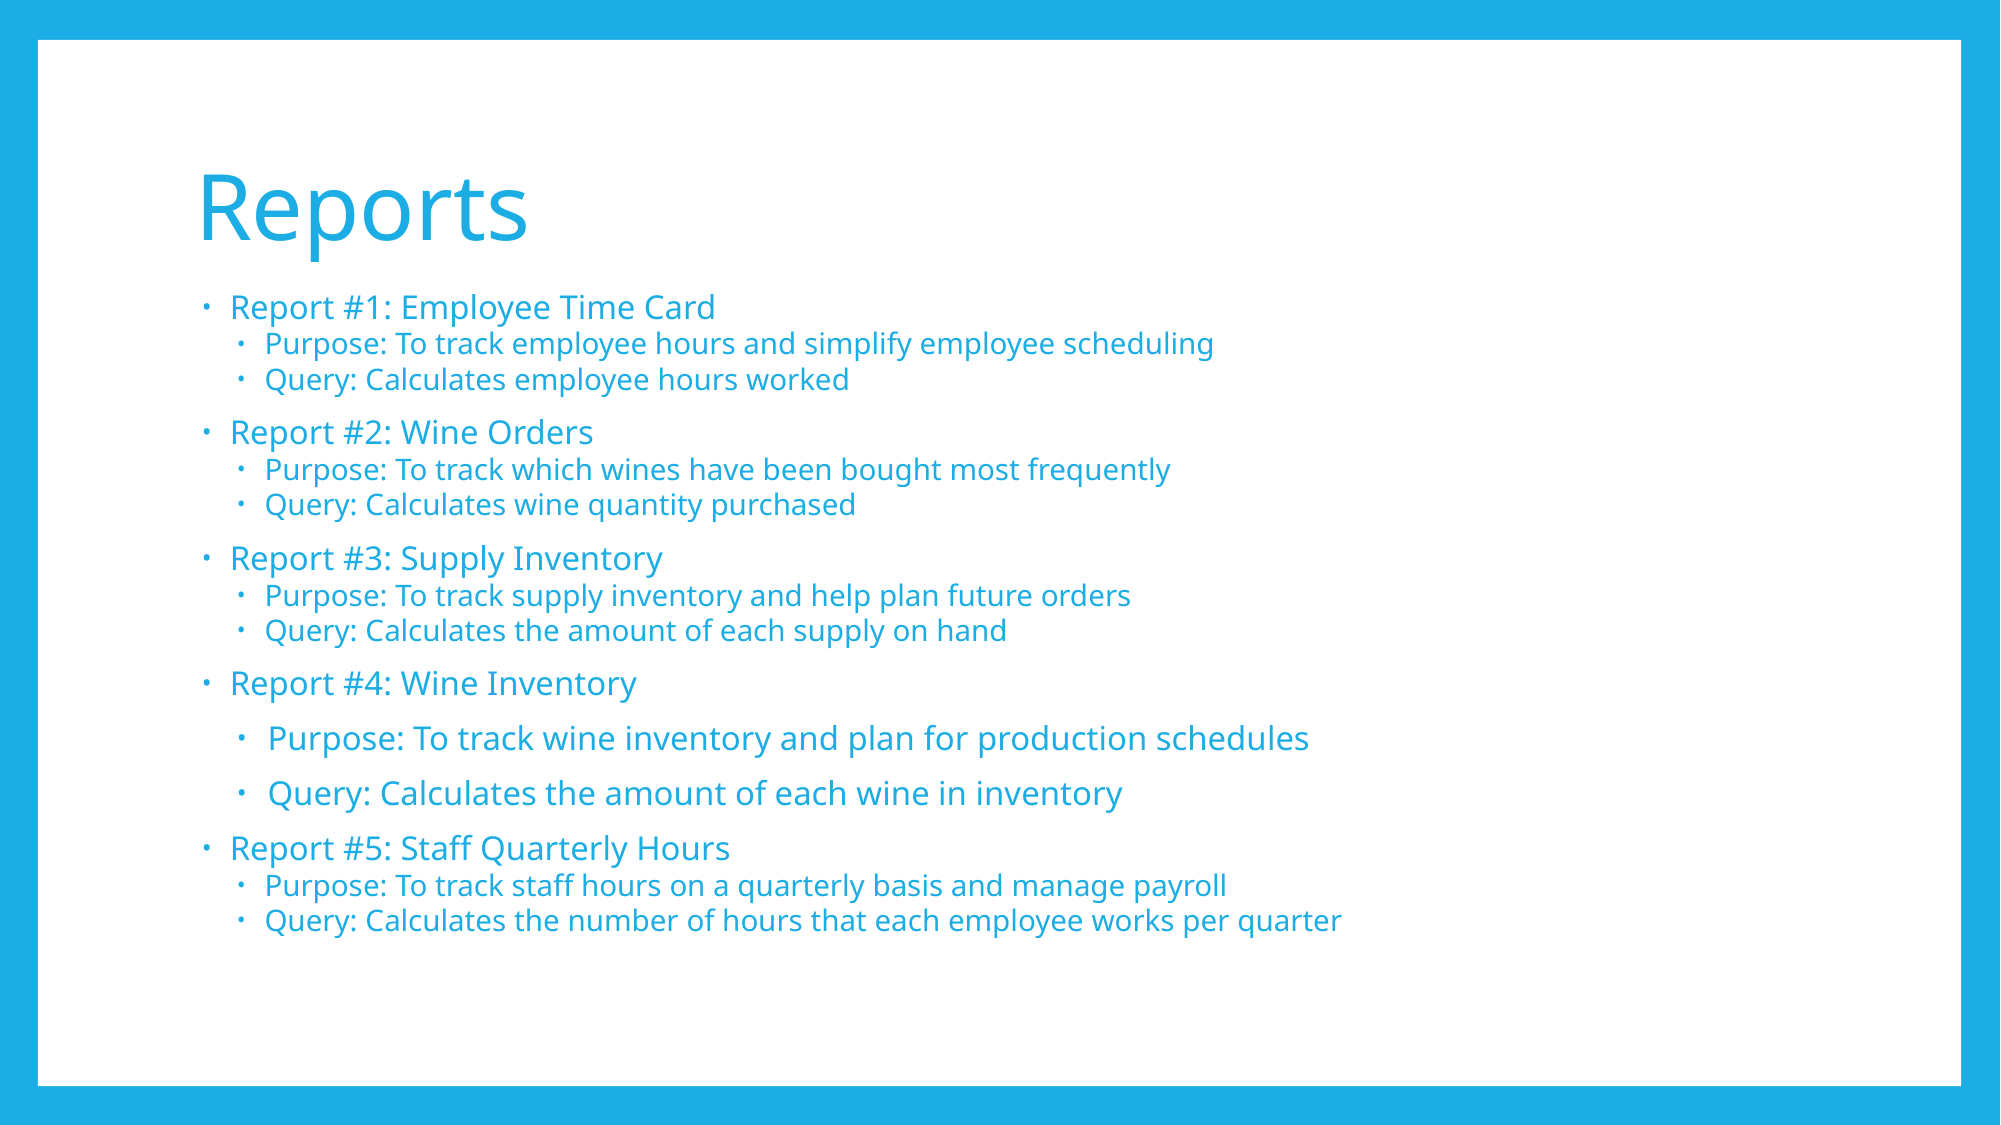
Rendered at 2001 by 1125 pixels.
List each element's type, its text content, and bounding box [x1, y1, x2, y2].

title Reports [186, 99, 1808, 285]
list Report #1: Employee Time Card Purpose: To track employee hours and simplify employee scheduling Query: Calculates employee hours worked Report #2: Wine Orders Purpose: To track which wines have been bought most frequently Query: Calculates wine quantity purchased Report #3: Supply Inventory Purpose: To track supply inventory and help plan future orders Query: Calculates the amount of each supply on hand Report #4: Wine Inventory Purpose: To track wine inventory and plan for production schedules Query: Calculates the amount of each wine in inventory Report #5: Staff Quarterly Hours Purpose: To track staff hours on a quarterly basis and manage payroll Query: Calculates the number of hours that each employee works per quarter [186, 285, 1808, 950]
